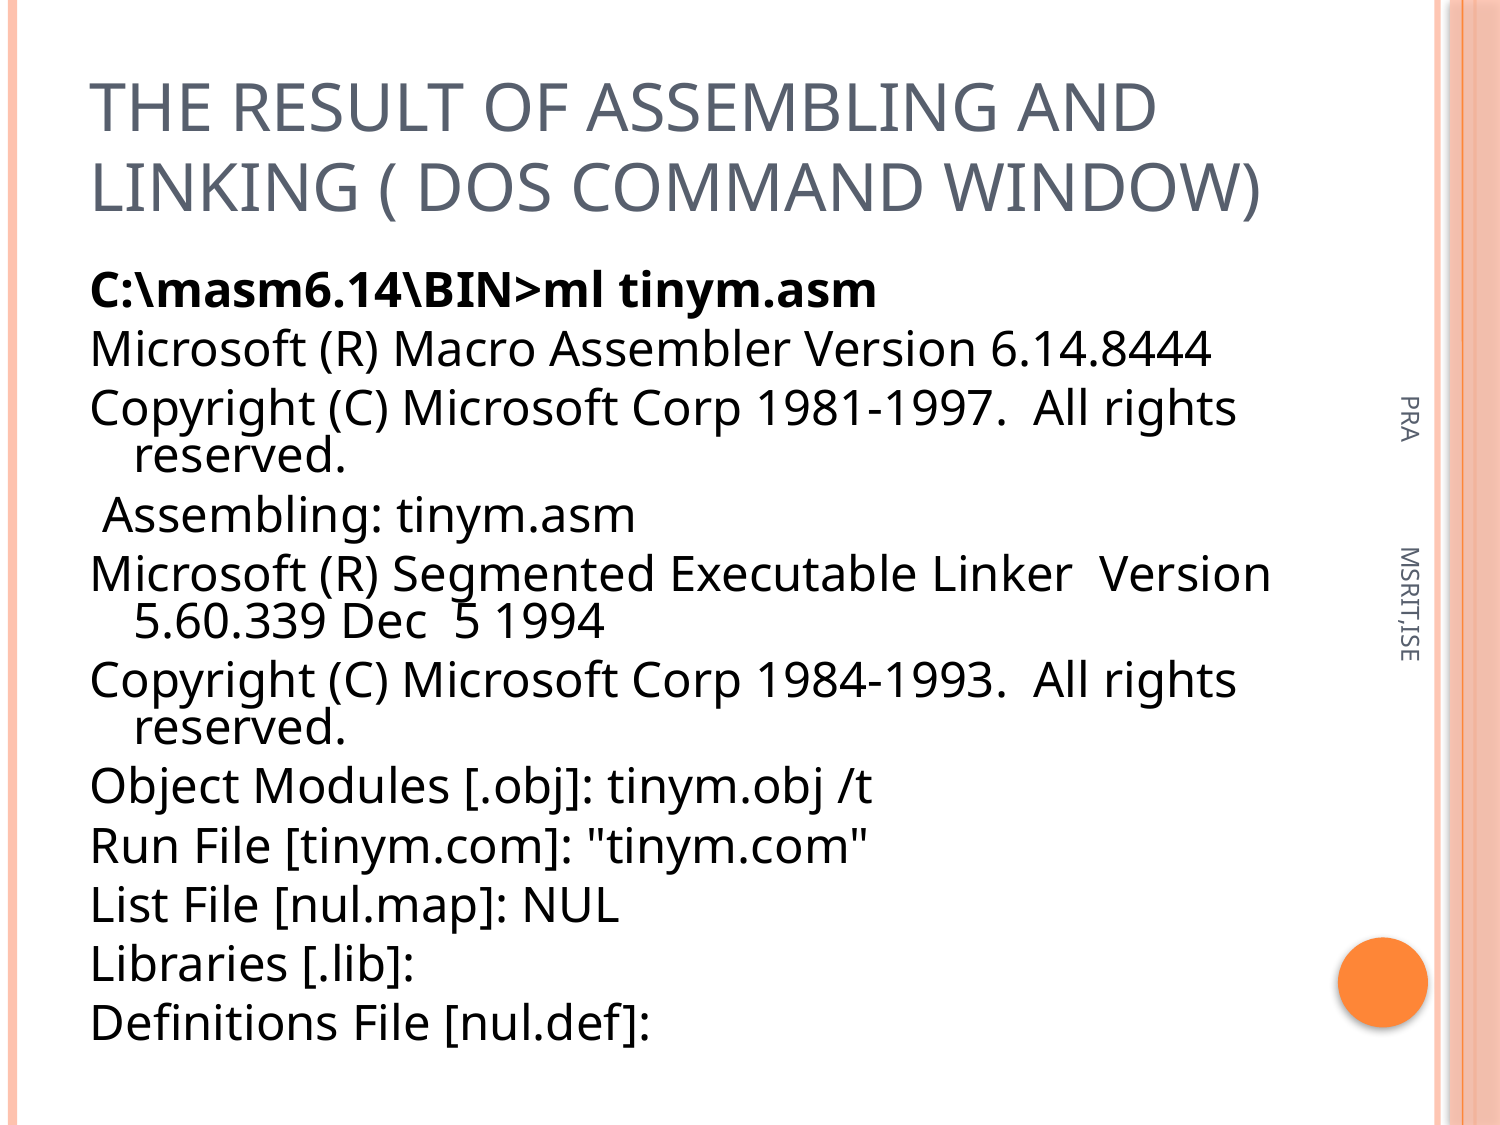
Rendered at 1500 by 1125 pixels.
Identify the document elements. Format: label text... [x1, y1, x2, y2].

title The result of assembling and linking ( DOS command window) [75, 45, 1300, 233]
list C:\masm6.14\BIN>ml tinym.asm Microsoft (R) Macro Assembler Version 6.14.8444 Copyright (C) Microsoft Corp 1981-1997. All rights reserved. Assembling: tinym.asm Microsoft (R) Segmented Executable Linker Version 5.60.339 Dec 5 1994 Copyright (C) Microsoft Corp 1984-1993. All rights reserved. Object Modules [.obj]: tinym.obj /t Run File [tinym.com]: "tinym.com" List File [nul.map]: NUL Libraries [.lib]: Definitions File [nul.def]: [75, 262, 1300, 1062]
footer PRA MSRIT,ISE [1379, 380, 1440, 906]
